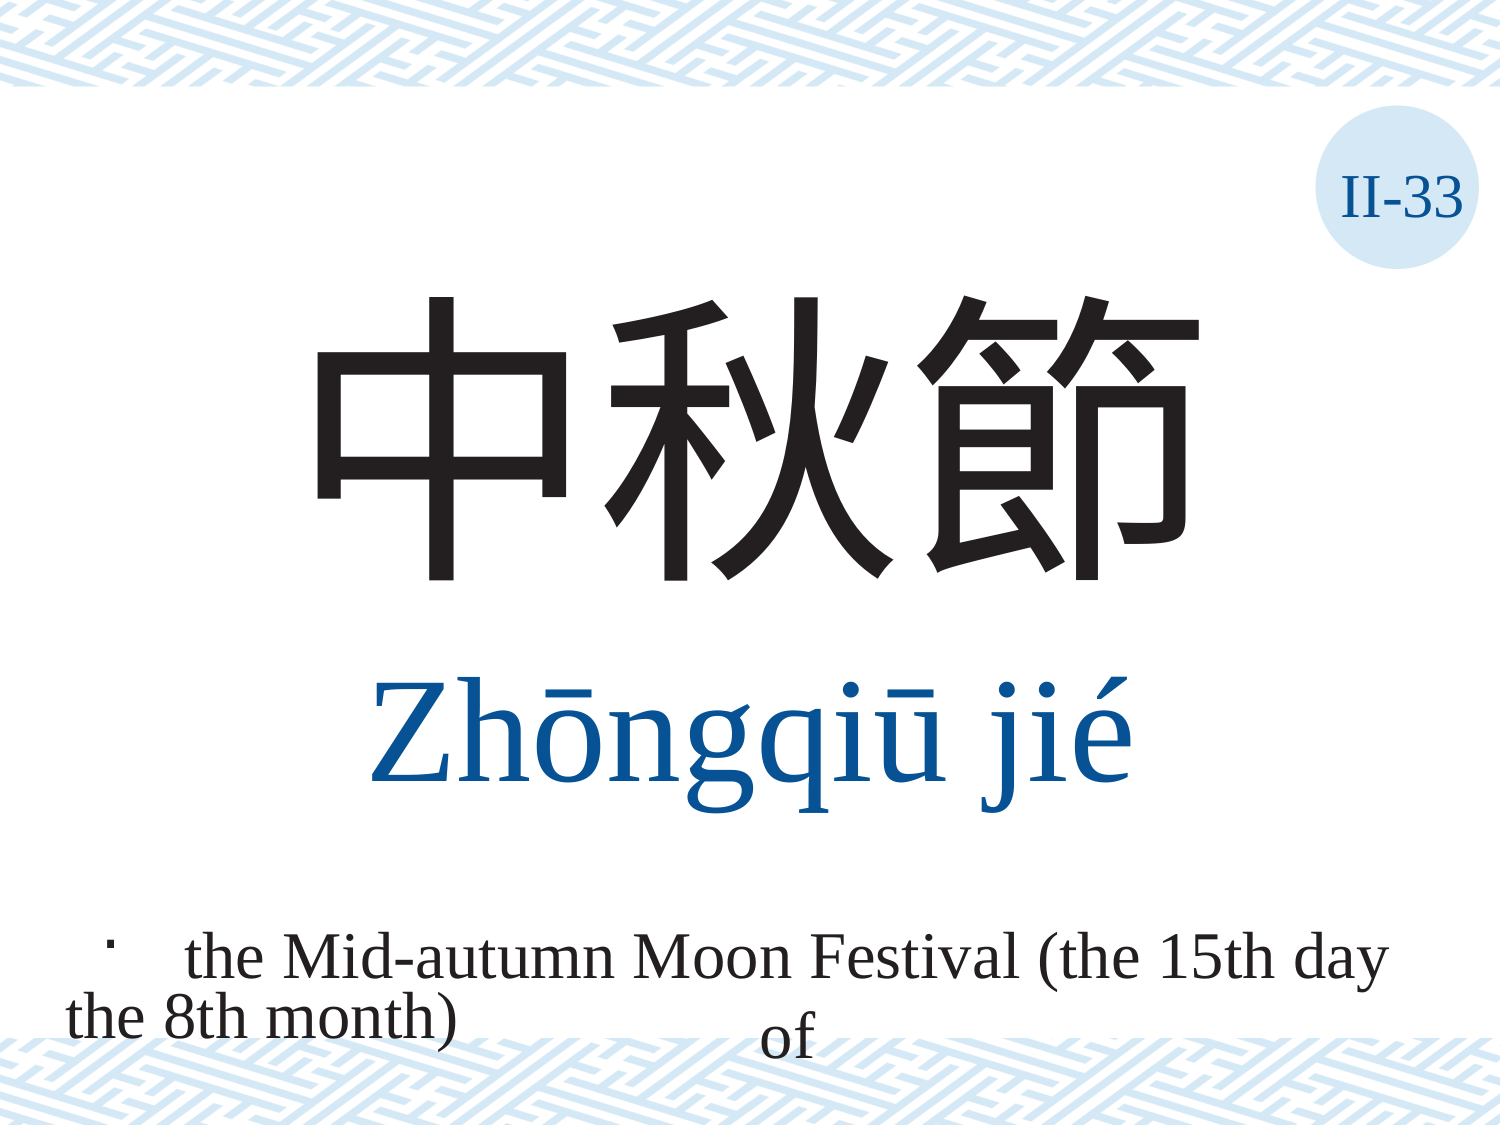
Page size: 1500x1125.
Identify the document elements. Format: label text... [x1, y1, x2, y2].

picture [0, 0, 1500, 1125]
text_box the 8th month) [62, 971, 460, 1052]
text_box II-33 中秋節 Zhōngqiū jié the Mid-autumn Moon Festival (the 15th day of [62, 154, 1467, 1072]
